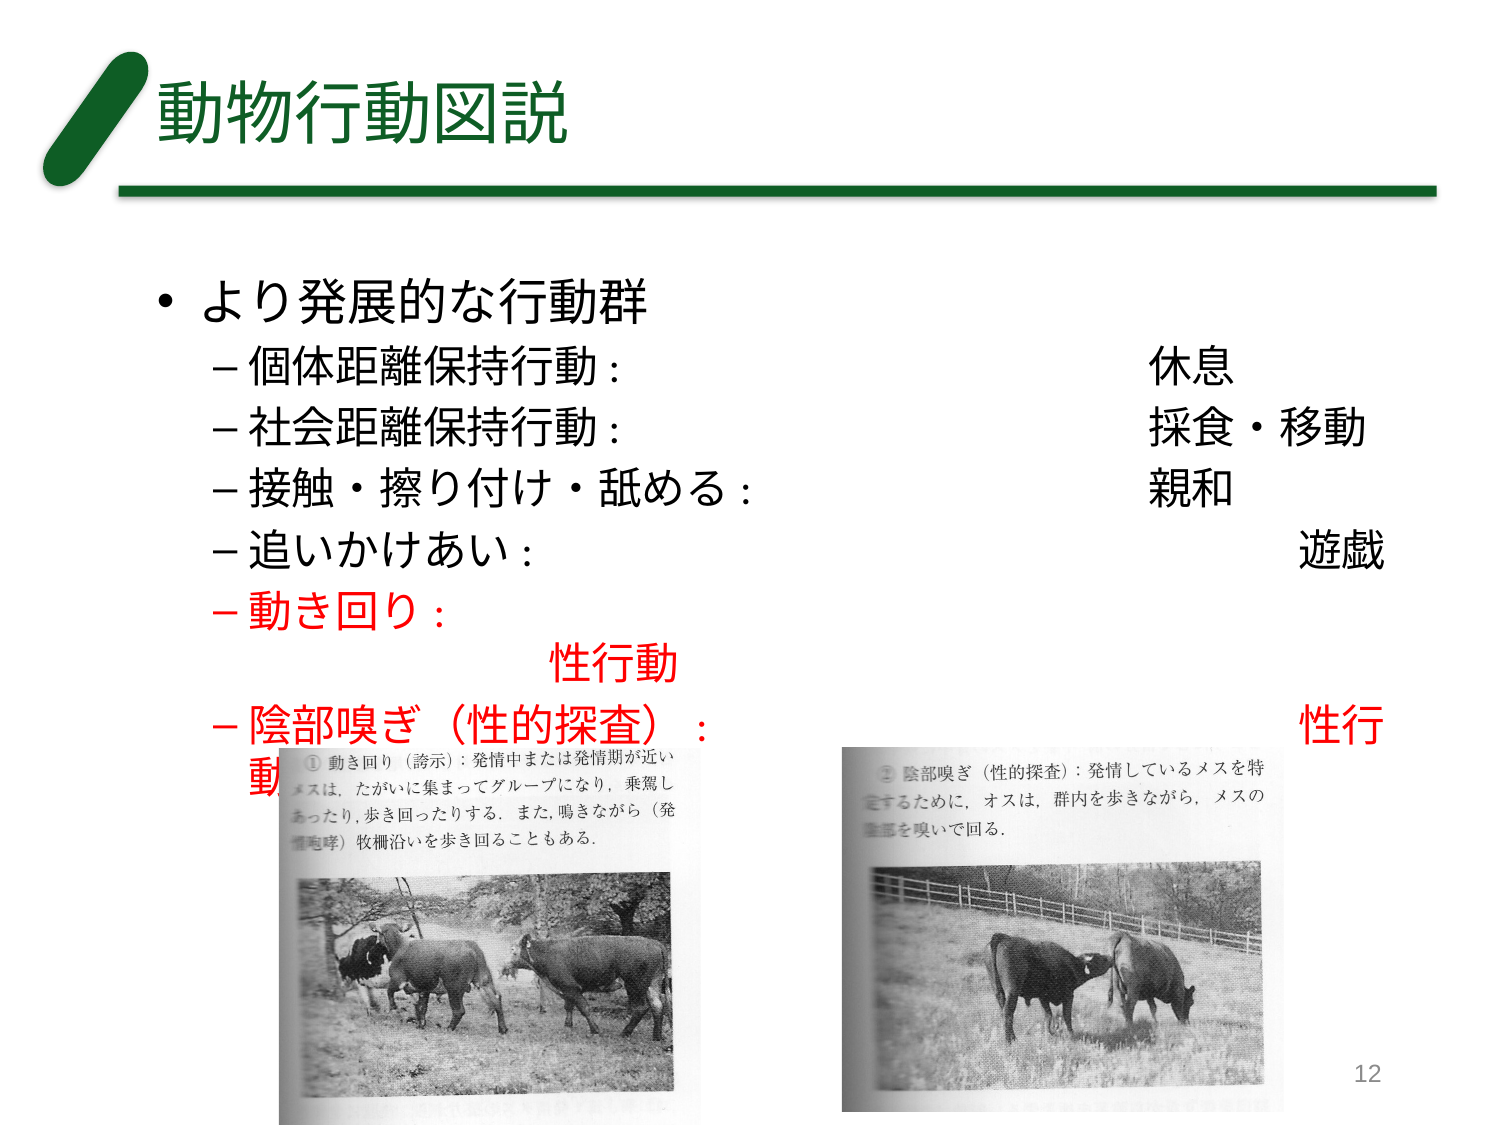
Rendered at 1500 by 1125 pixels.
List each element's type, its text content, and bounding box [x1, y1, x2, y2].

list より発展的な行動群 個体距離保持行動: 休息 社会距離保持行動: 採食・移動 接触・擦り付け・舐める: 親和 追いかけあい: 遊戯 動き回り: 性行動 陰部嗅ぎ（性的探査）: 性行動 [142, 262, 1425, 1005]
slide_number 12 [1289, 1042, 1397, 1103]
picture [278, 748, 701, 1125]
title 動物行動図説 [142, 62, 1425, 250]
picture [841, 747, 1284, 1112]
